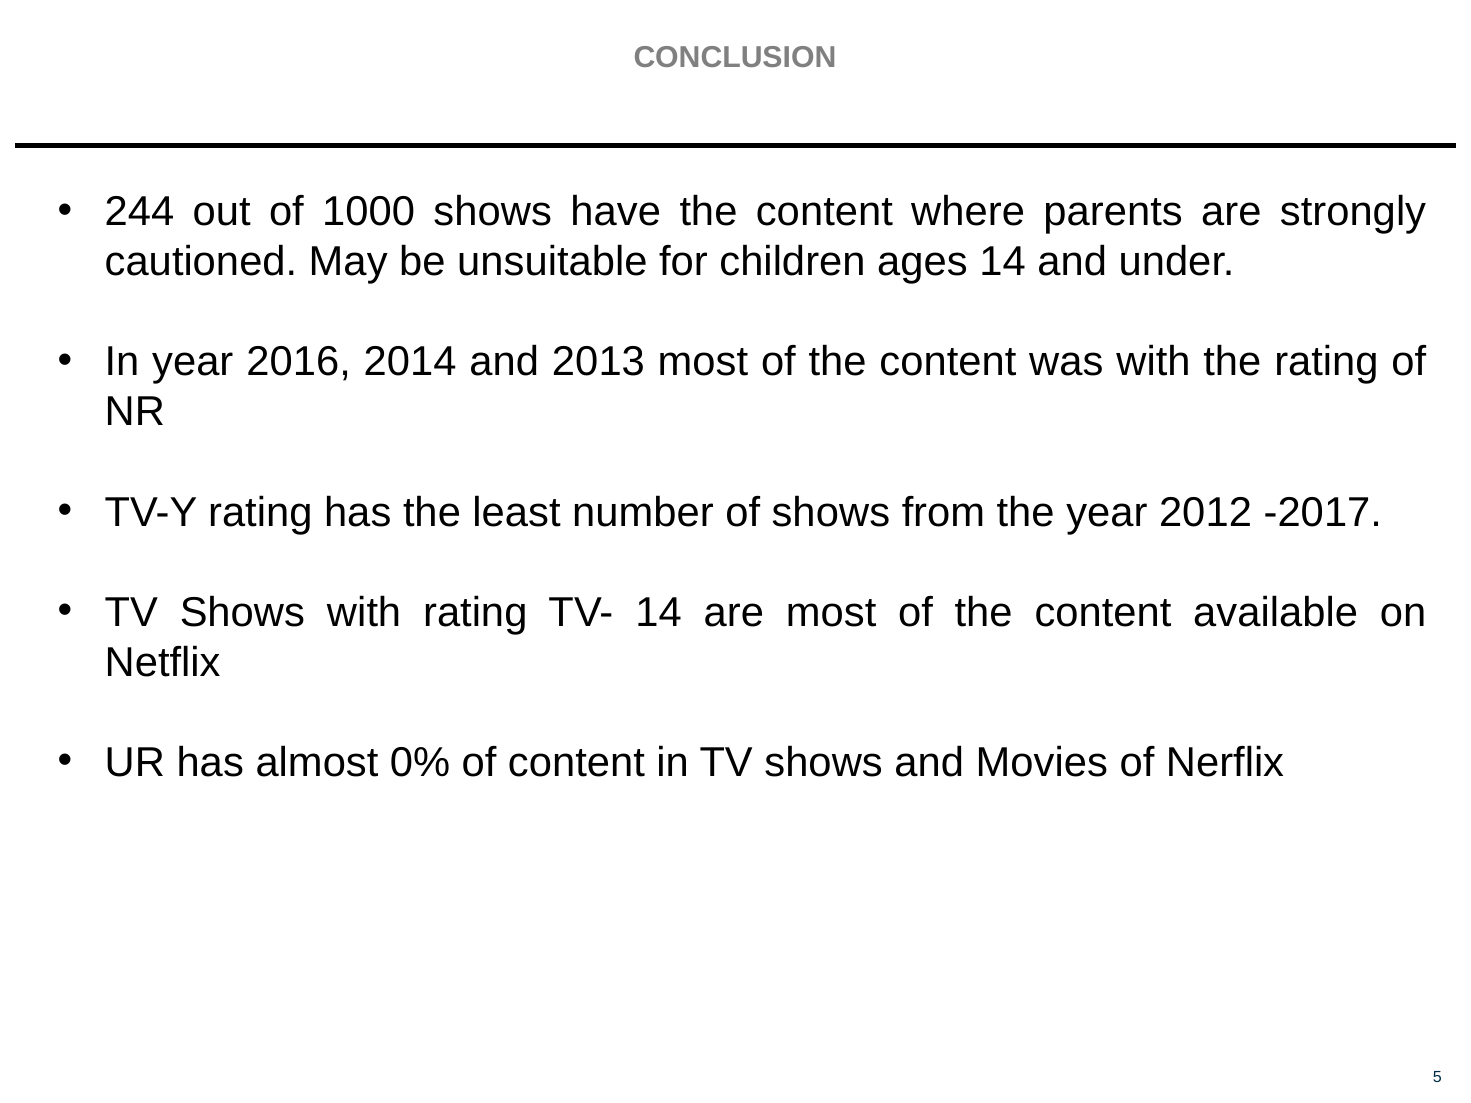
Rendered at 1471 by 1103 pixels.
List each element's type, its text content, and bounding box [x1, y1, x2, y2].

text_box 244 out of 1000 shows have the content where parents are strongly cautioned. May be unsuitable for children ages 14 and under. In year 2016, 2014 and 2013 most of the content was with the rating of NR TV-Y rating has the least number of shows from the year 2012 -2017. TV Shows with rating TV- 14 are most of the content available on Netflix UR has almost 0% of content in TV shows and Movies of Nerflix [42, 176, 1442, 792]
title CONCLUSION [28, 37, 1442, 75]
